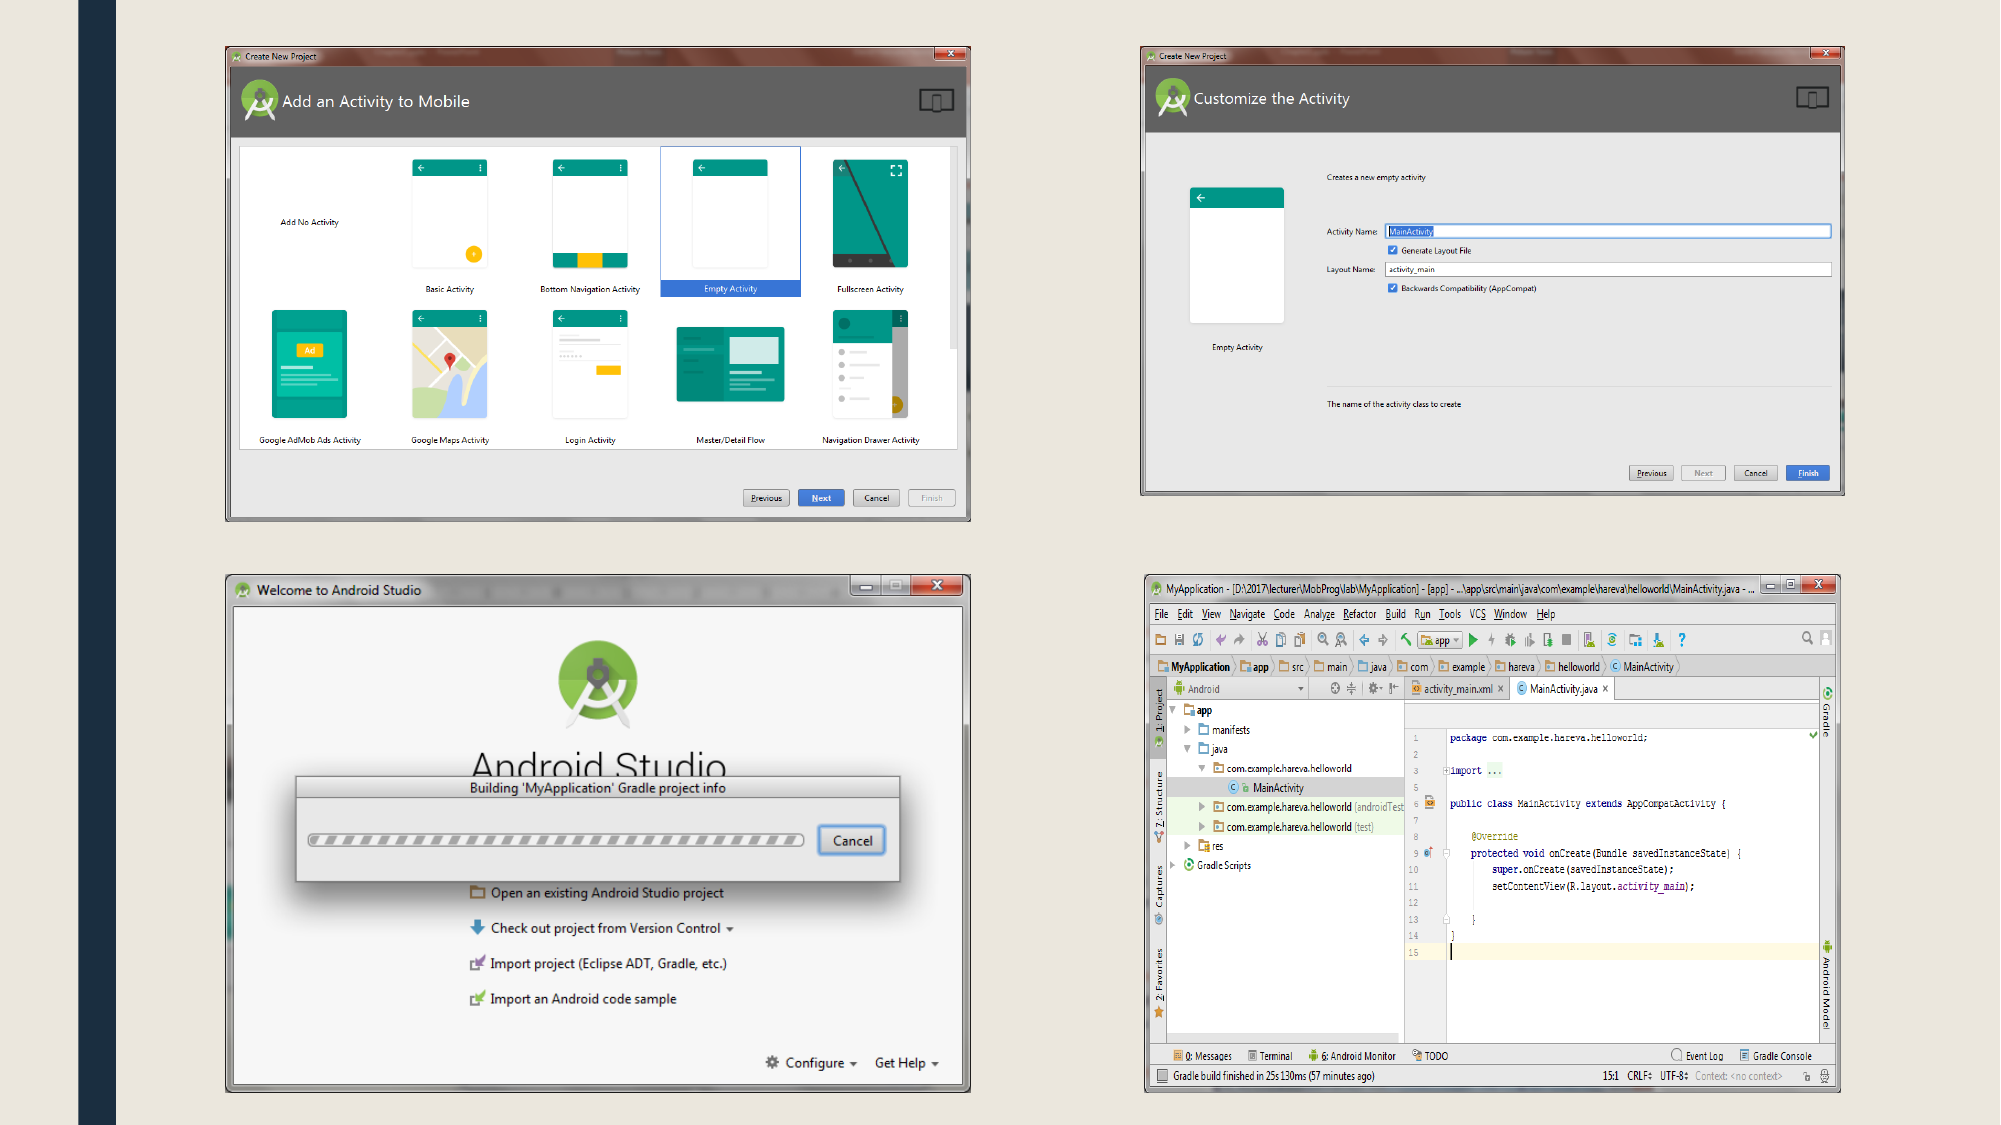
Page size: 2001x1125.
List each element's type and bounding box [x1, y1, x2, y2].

picture [1144, 574, 1841, 1093]
list [1140, 46, 1845, 496]
picture [224, 46, 971, 522]
picture [224, 574, 971, 1093]
